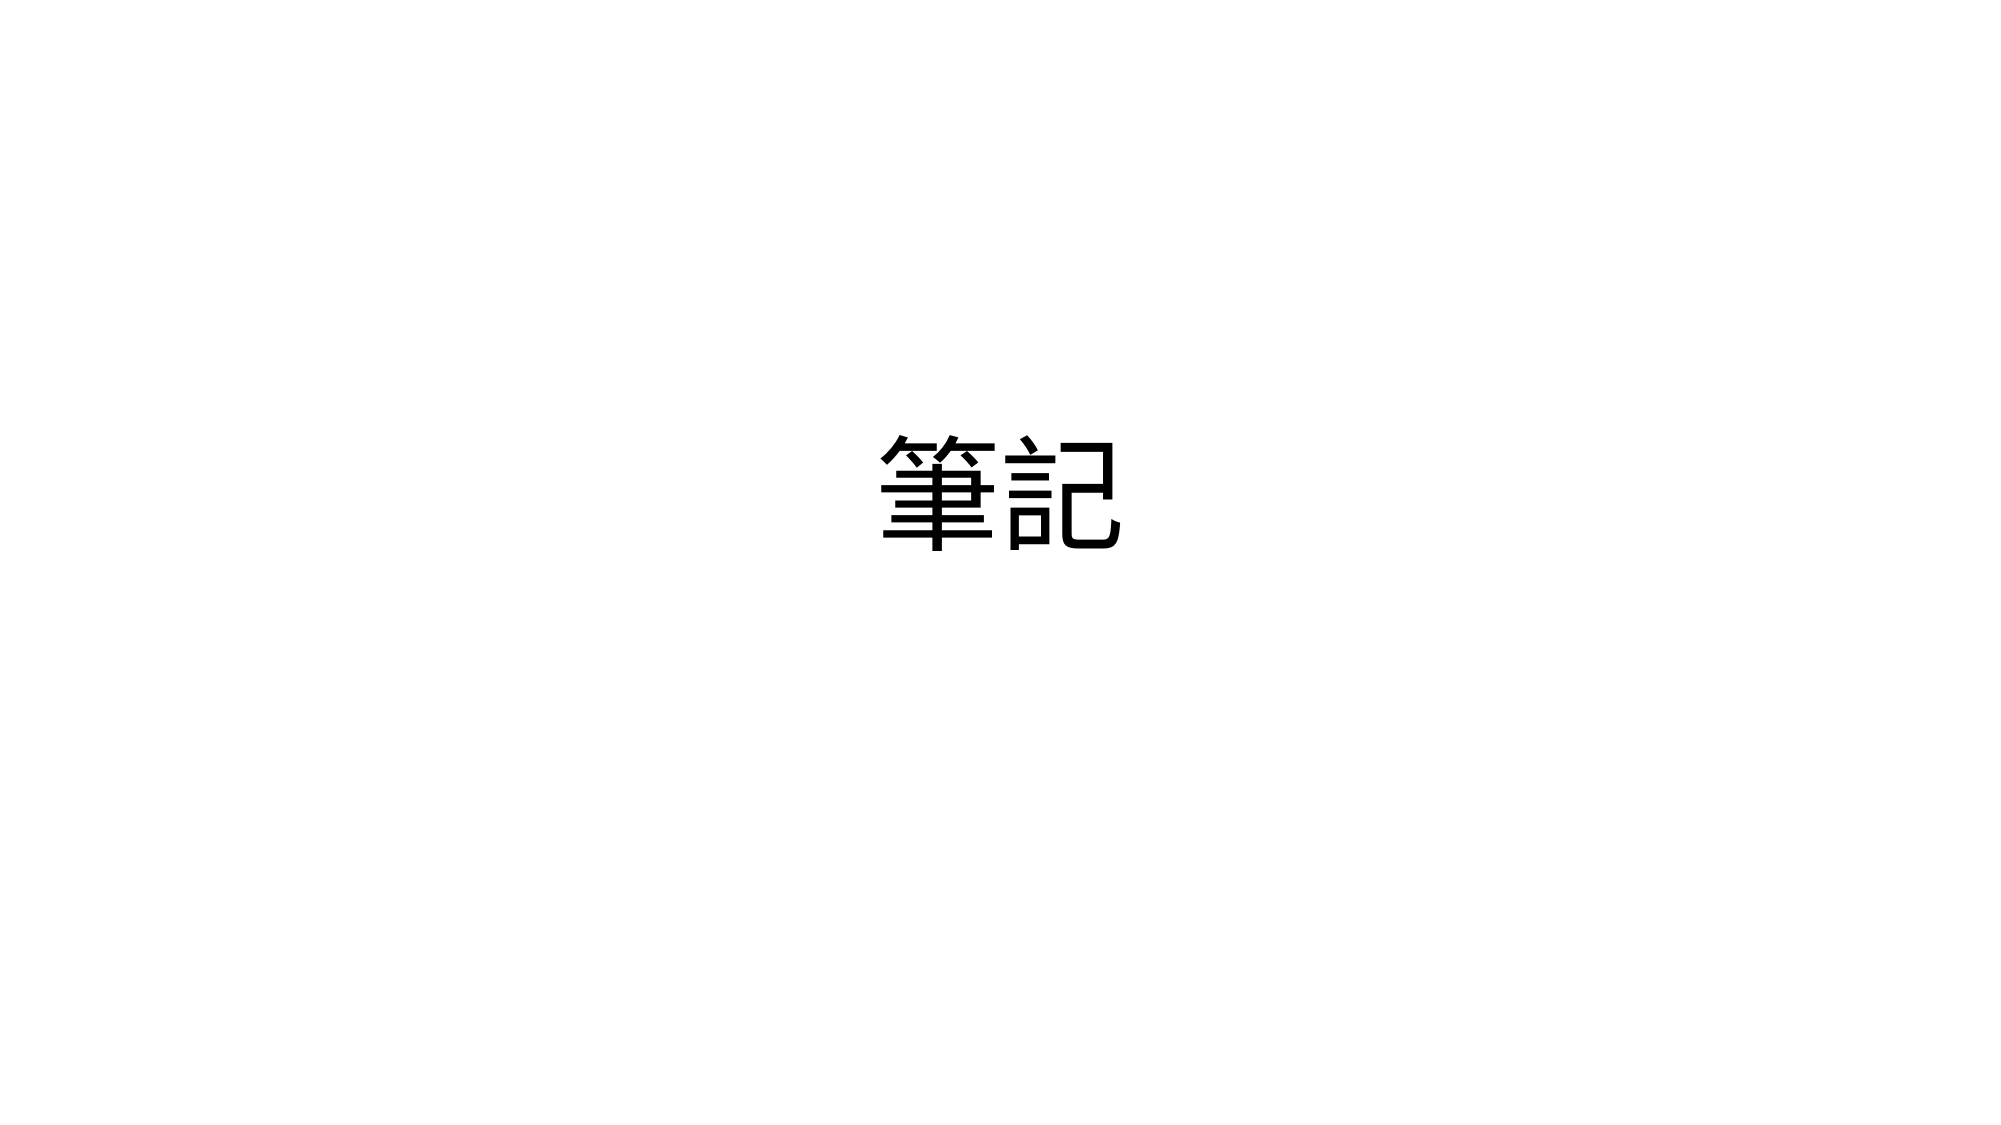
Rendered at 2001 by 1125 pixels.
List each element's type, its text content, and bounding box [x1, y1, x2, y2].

title 筆記 [249, 184, 1750, 576]
